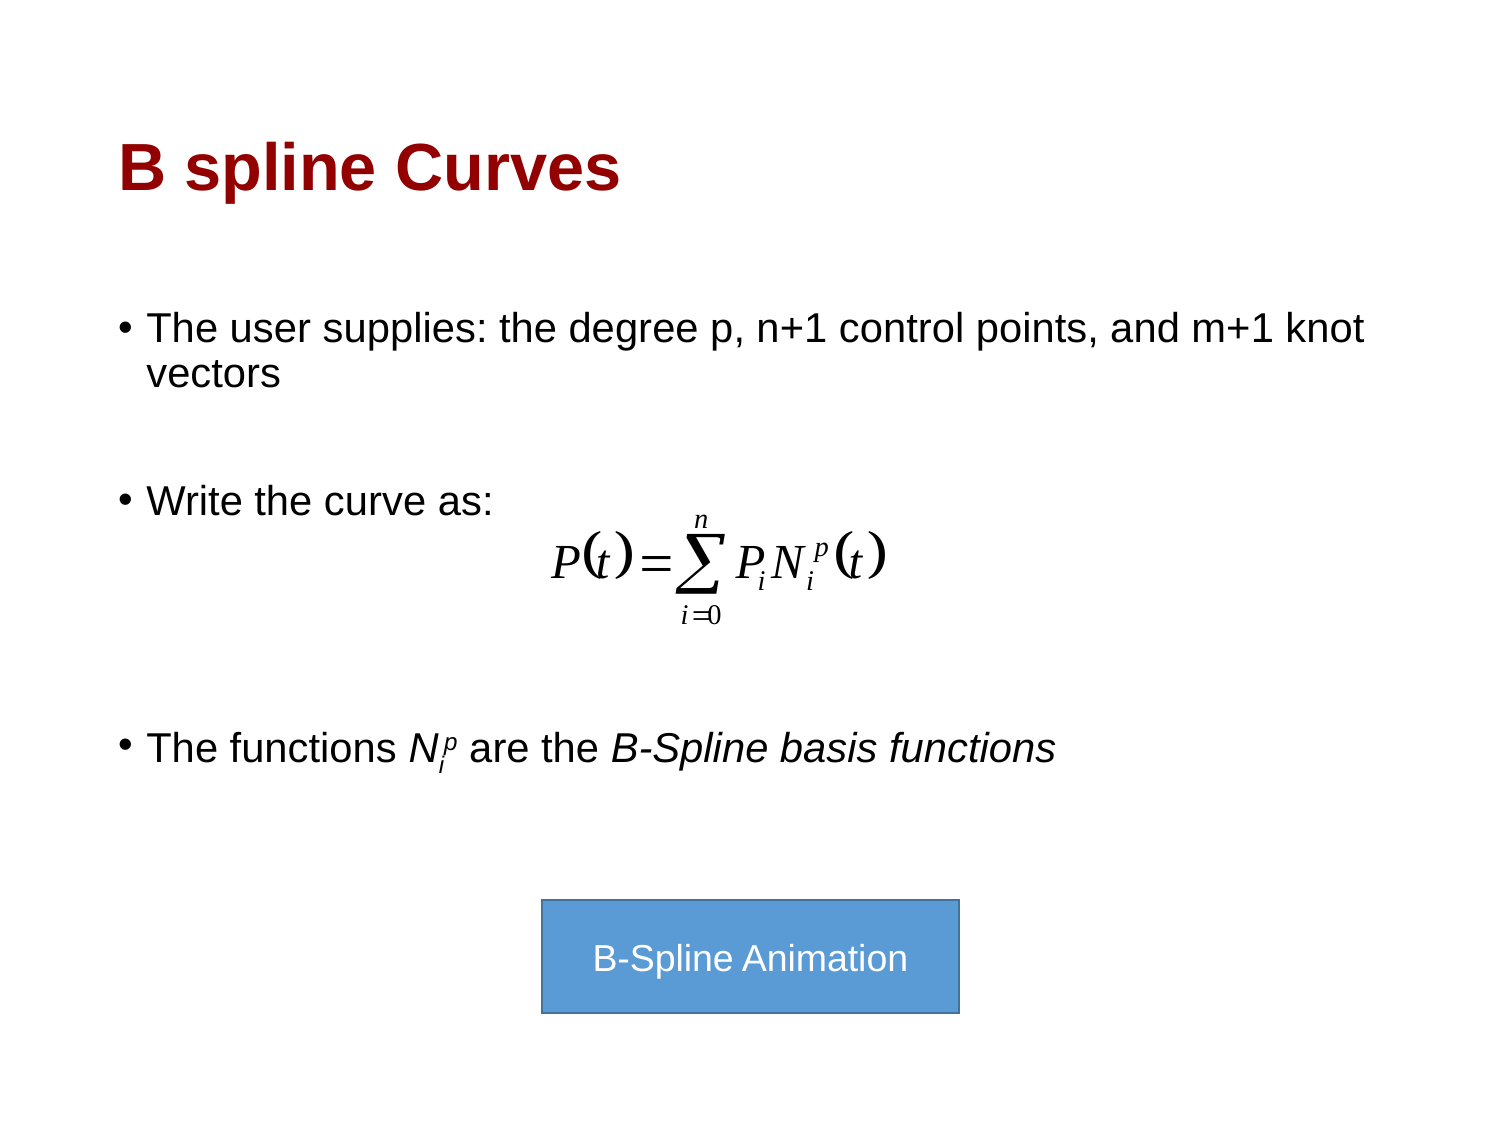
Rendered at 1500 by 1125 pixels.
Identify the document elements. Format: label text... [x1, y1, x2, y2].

text_box B-Spline Animation [541, 899, 960, 1014]
title B spline Curves [103, 59, 1397, 278]
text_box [542, 496, 888, 636]
list The user supplies: the degree p, n+1 control points, and m+1 knot vectors Write the curve as: The functions Nip are the B-Spline basis functions [103, 299, 1397, 1014]
